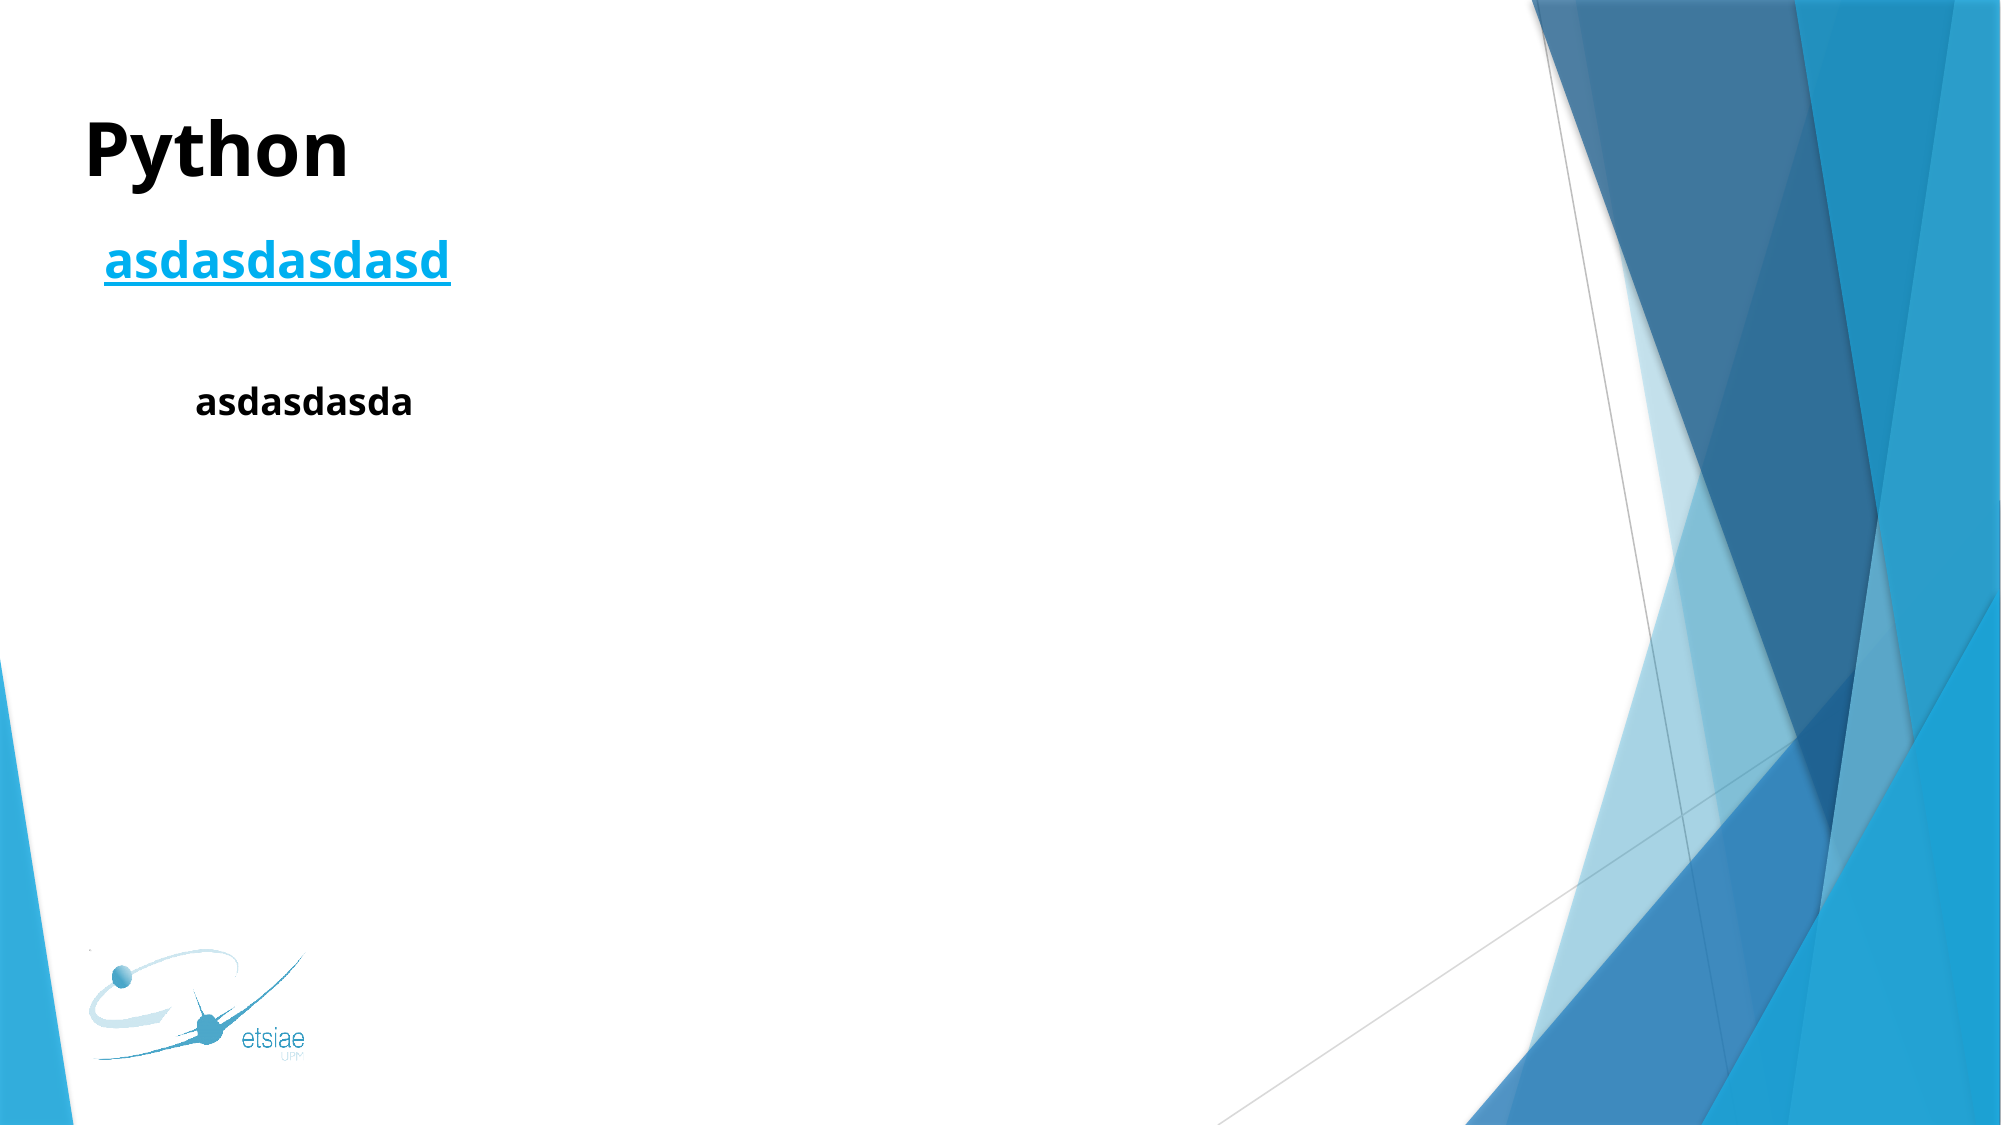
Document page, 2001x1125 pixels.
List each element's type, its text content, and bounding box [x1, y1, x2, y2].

text_box asdasdasda [180, 370, 710, 566]
title Python [68, 93, 1564, 223]
text_box asdasdasdasd [89, 221, 657, 296]
picture [88, 949, 307, 1064]
